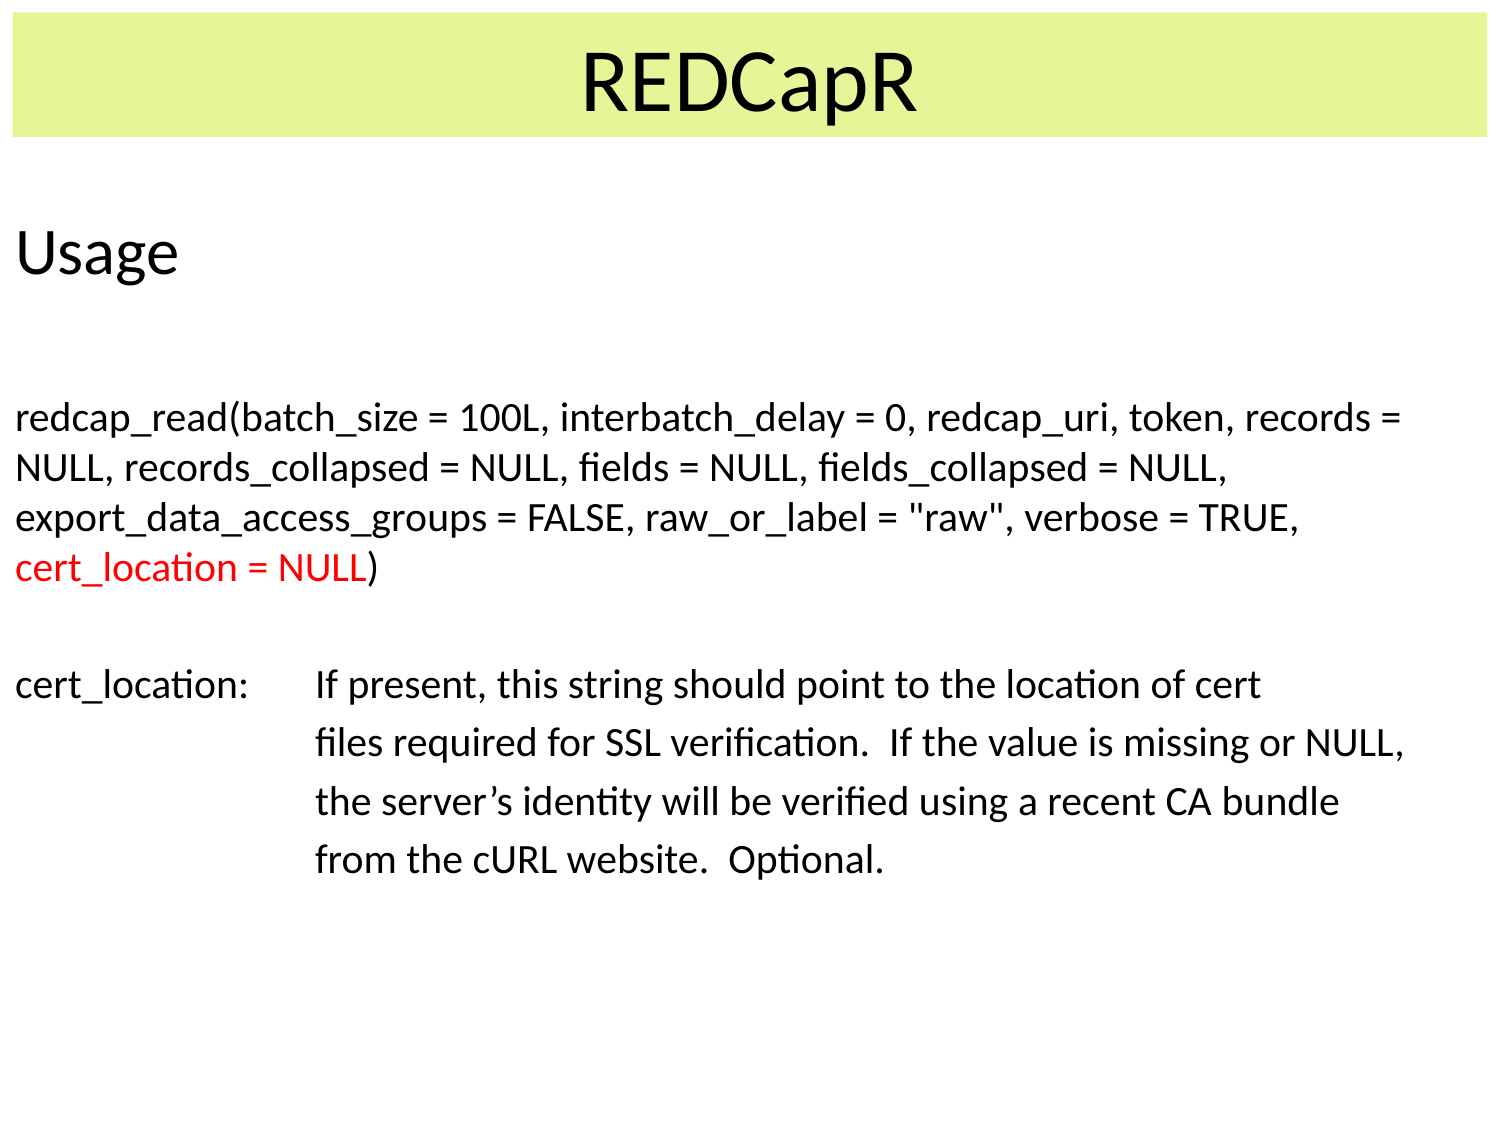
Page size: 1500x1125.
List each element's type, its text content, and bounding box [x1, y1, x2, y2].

text_box REDCapR [12, 12, 1488, 137]
list Usage redcap_read(batch_size = 100L, interbatch_delay = 0, redcap_uri, token, records = NULL, records_collapsed = NULL, fields = NULL, fields_collapsed = NULL, export_data_access_groups = FALSE, raw_or_label = "raw", verbose = TRUE, cert_location = NULL) cert_location: If present, this string should point to the location of cert files required for SSL verification. If the value is missing or NULL, the server’s identity will be verified using a recent CA bundle from the cURL website. Optional. [0, 200, 1500, 1125]
